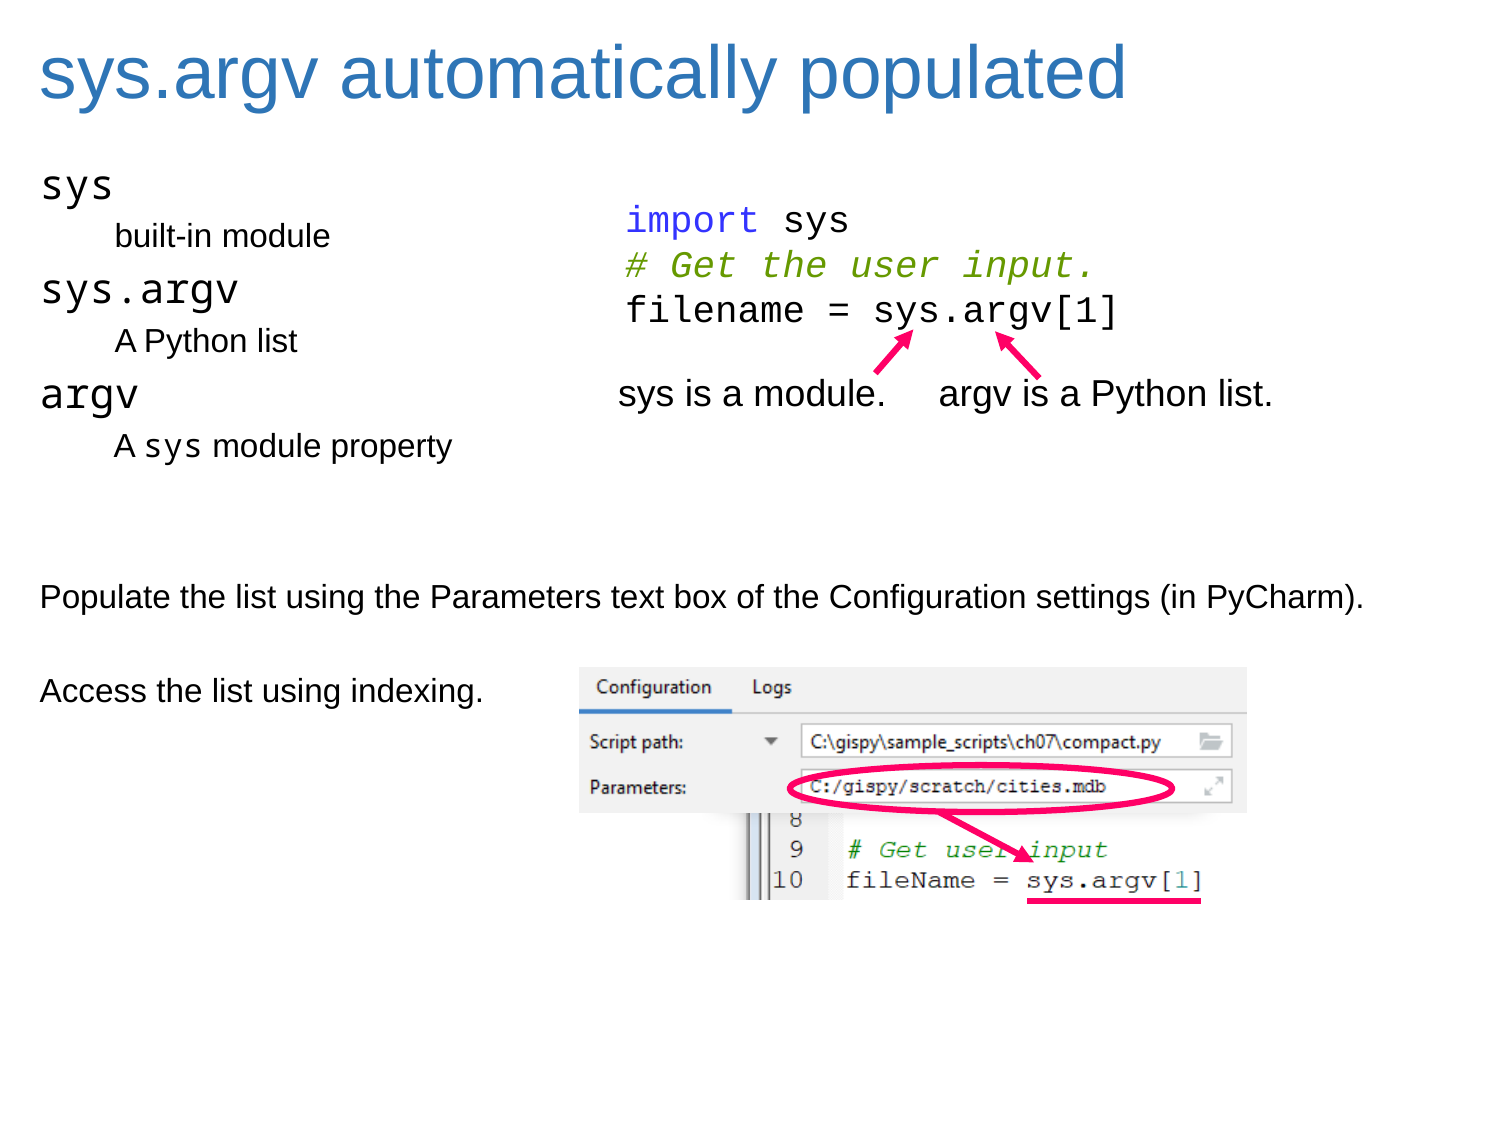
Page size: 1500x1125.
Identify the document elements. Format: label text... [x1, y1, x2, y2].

title sys.argv automatically populated [24, 31, 1338, 107]
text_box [579, 666, 1248, 902]
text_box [599, 170, 1294, 443]
text_box sys built-in module sys.argv A Python list argv A sys module property Populate the list using the Parameters text box of the Configuration settings (in PyCharm). Access the list using indexing. [24, 149, 1450, 515]
